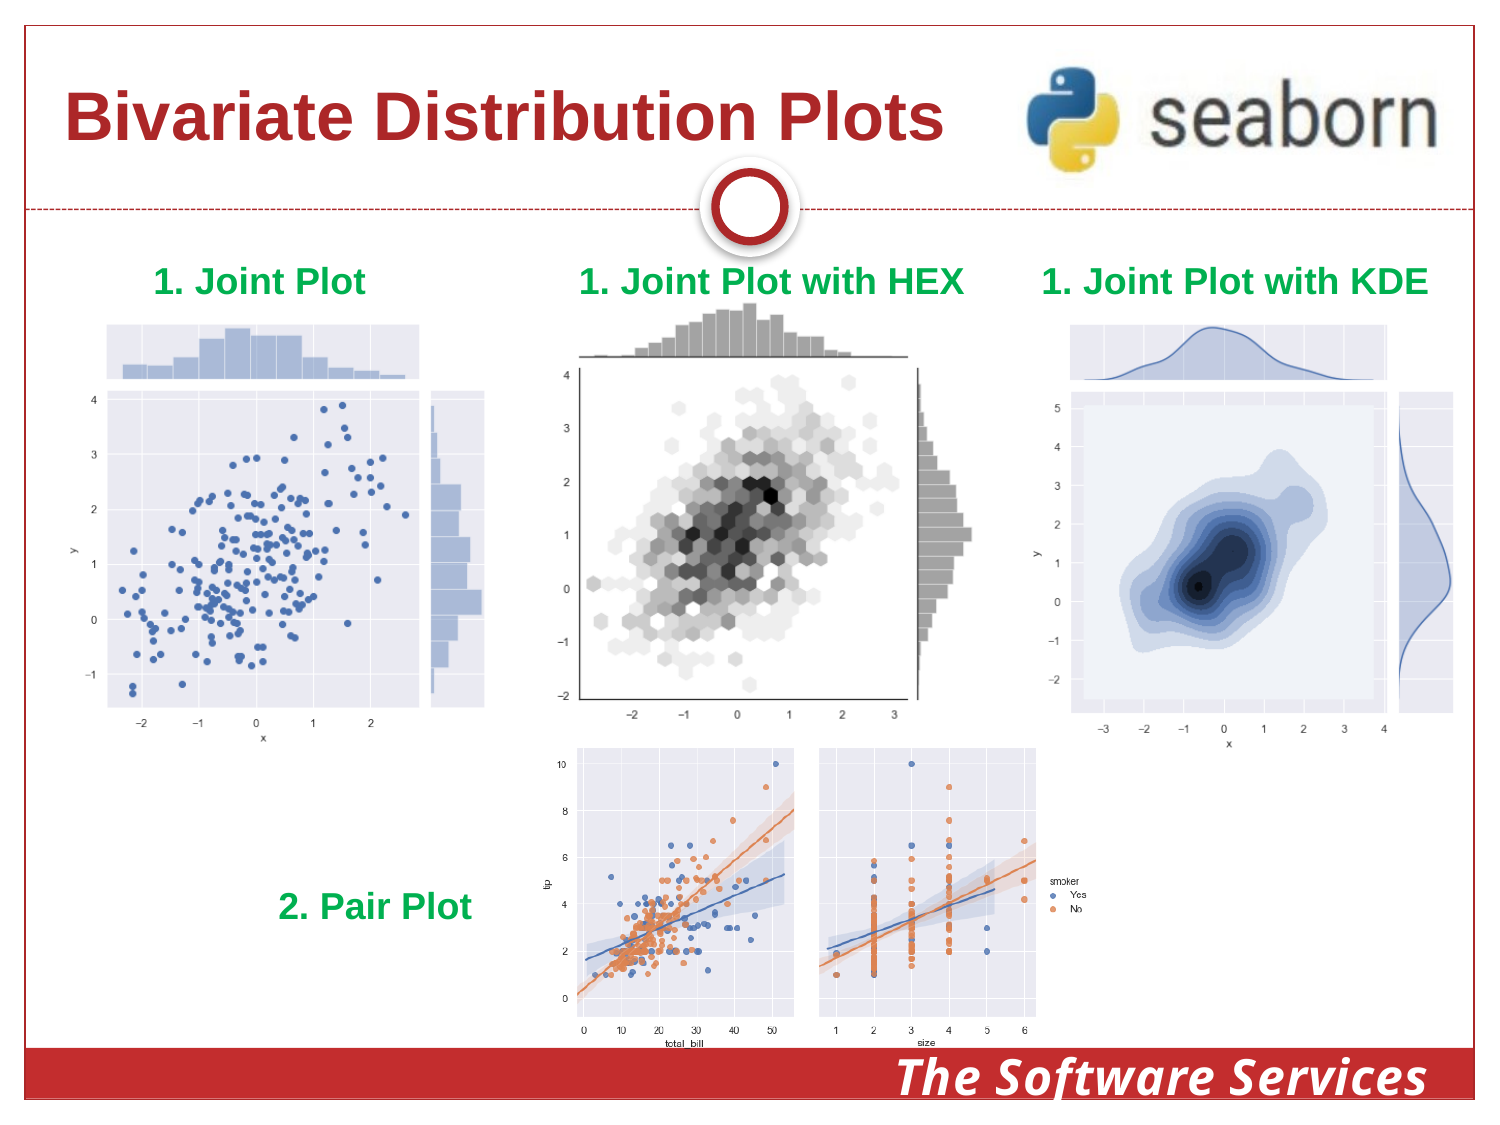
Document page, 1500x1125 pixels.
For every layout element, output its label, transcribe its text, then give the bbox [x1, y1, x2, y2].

text_box 1. Joint Plot with KDE [1026, 249, 1445, 310]
picture [62, 312, 498, 750]
text_box 2. Pair Plot [263, 874, 488, 935]
picture [999, 49, 1465, 188]
text_box 1. Joint Plot [138, 249, 382, 309]
picture [549, 287, 987, 727]
text_box 1. Joint Plot with HEX [564, 249, 981, 284]
picture [537, 312, 1466, 1053]
text_box The Software Services [774, 1037, 1500, 1113]
title Bivariate Distribution Plots [49, 37, 1450, 162]
